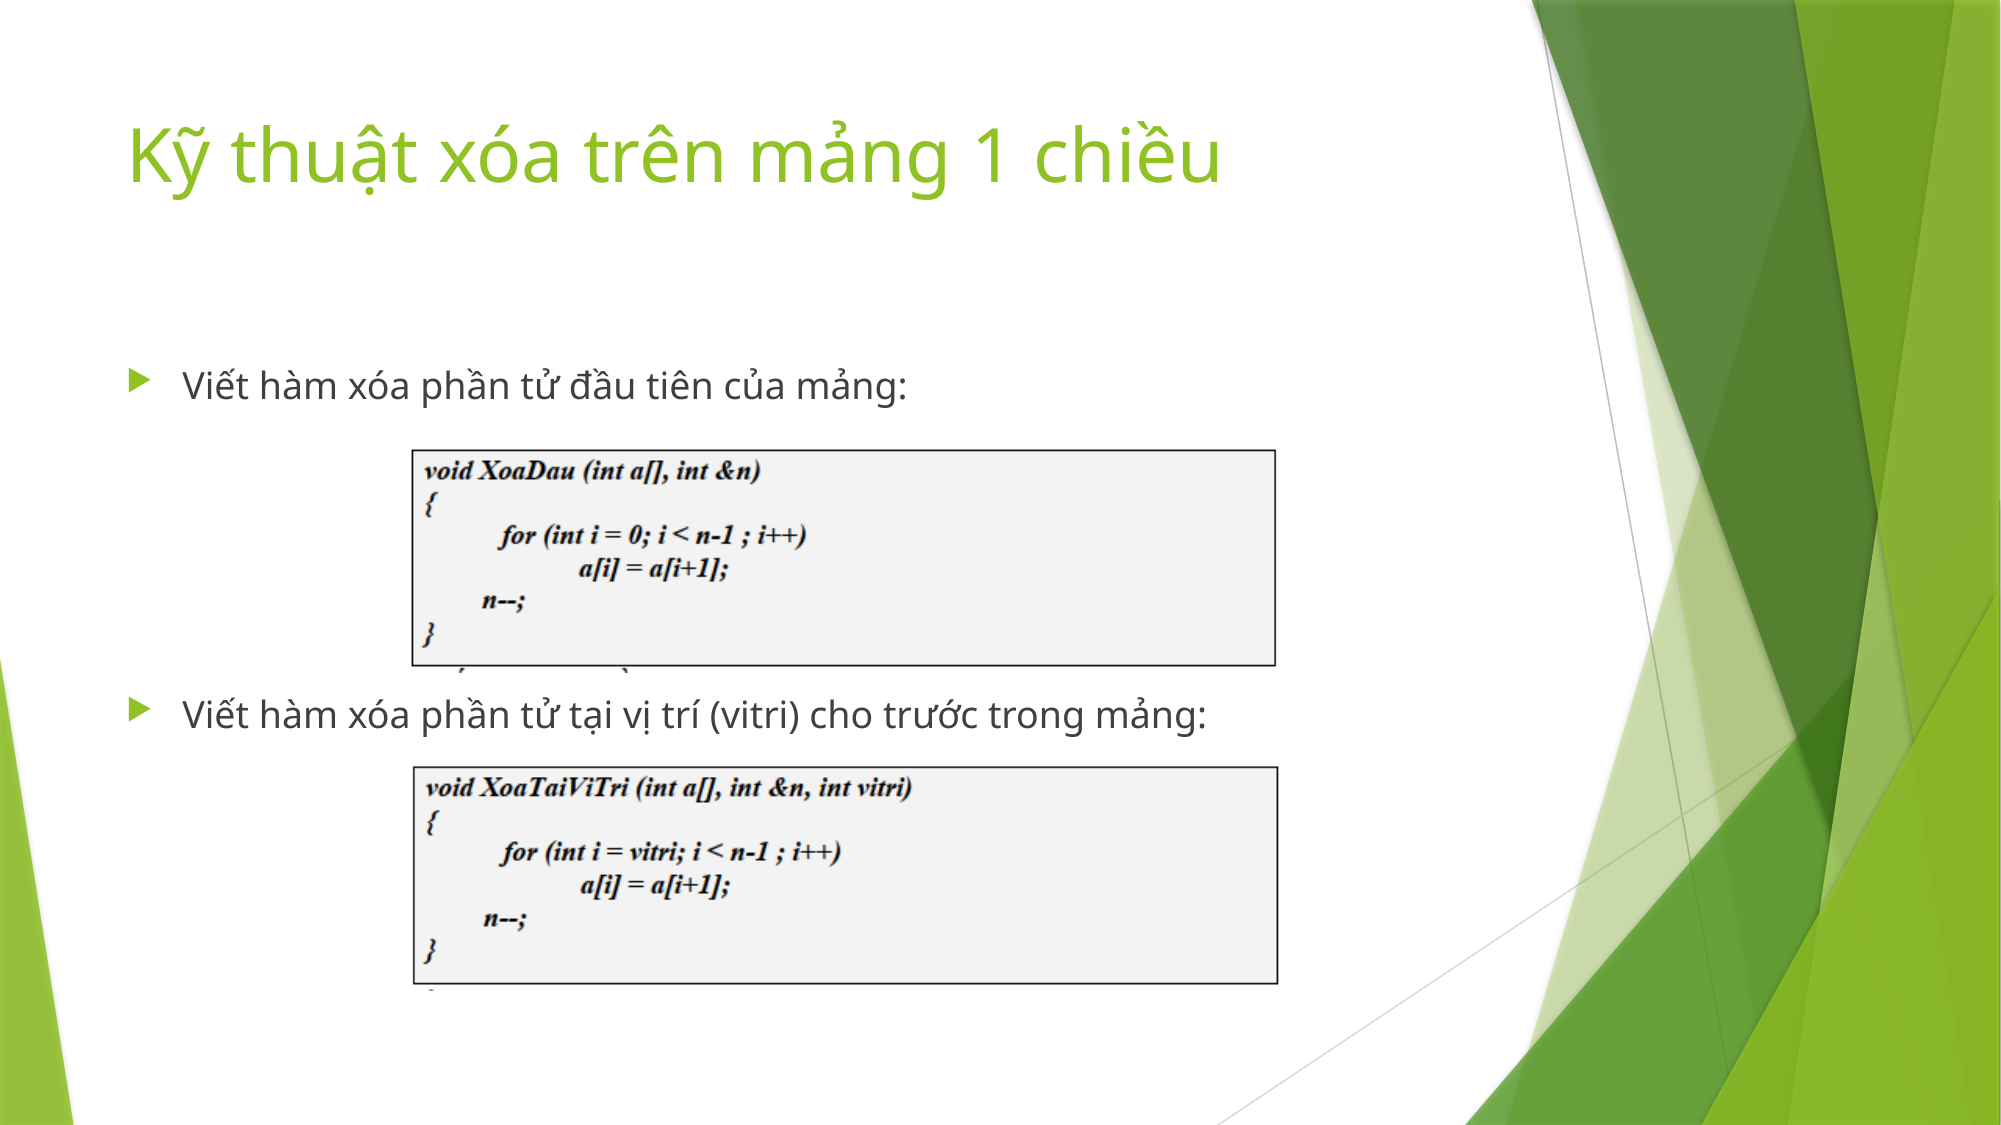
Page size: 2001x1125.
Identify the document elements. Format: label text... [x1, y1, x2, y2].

picture [400, 442, 1285, 674]
picture [404, 751, 1292, 992]
title Kỹ thuật xóa trên mảng 1 chiều [111, 99, 1522, 317]
list Viết hàm xóa phần tử đầu tiên của mảng: Viết hàm xóa phần tử tại vị trí (vitri) cho trước trong mảng: [111, 354, 1522, 992]
